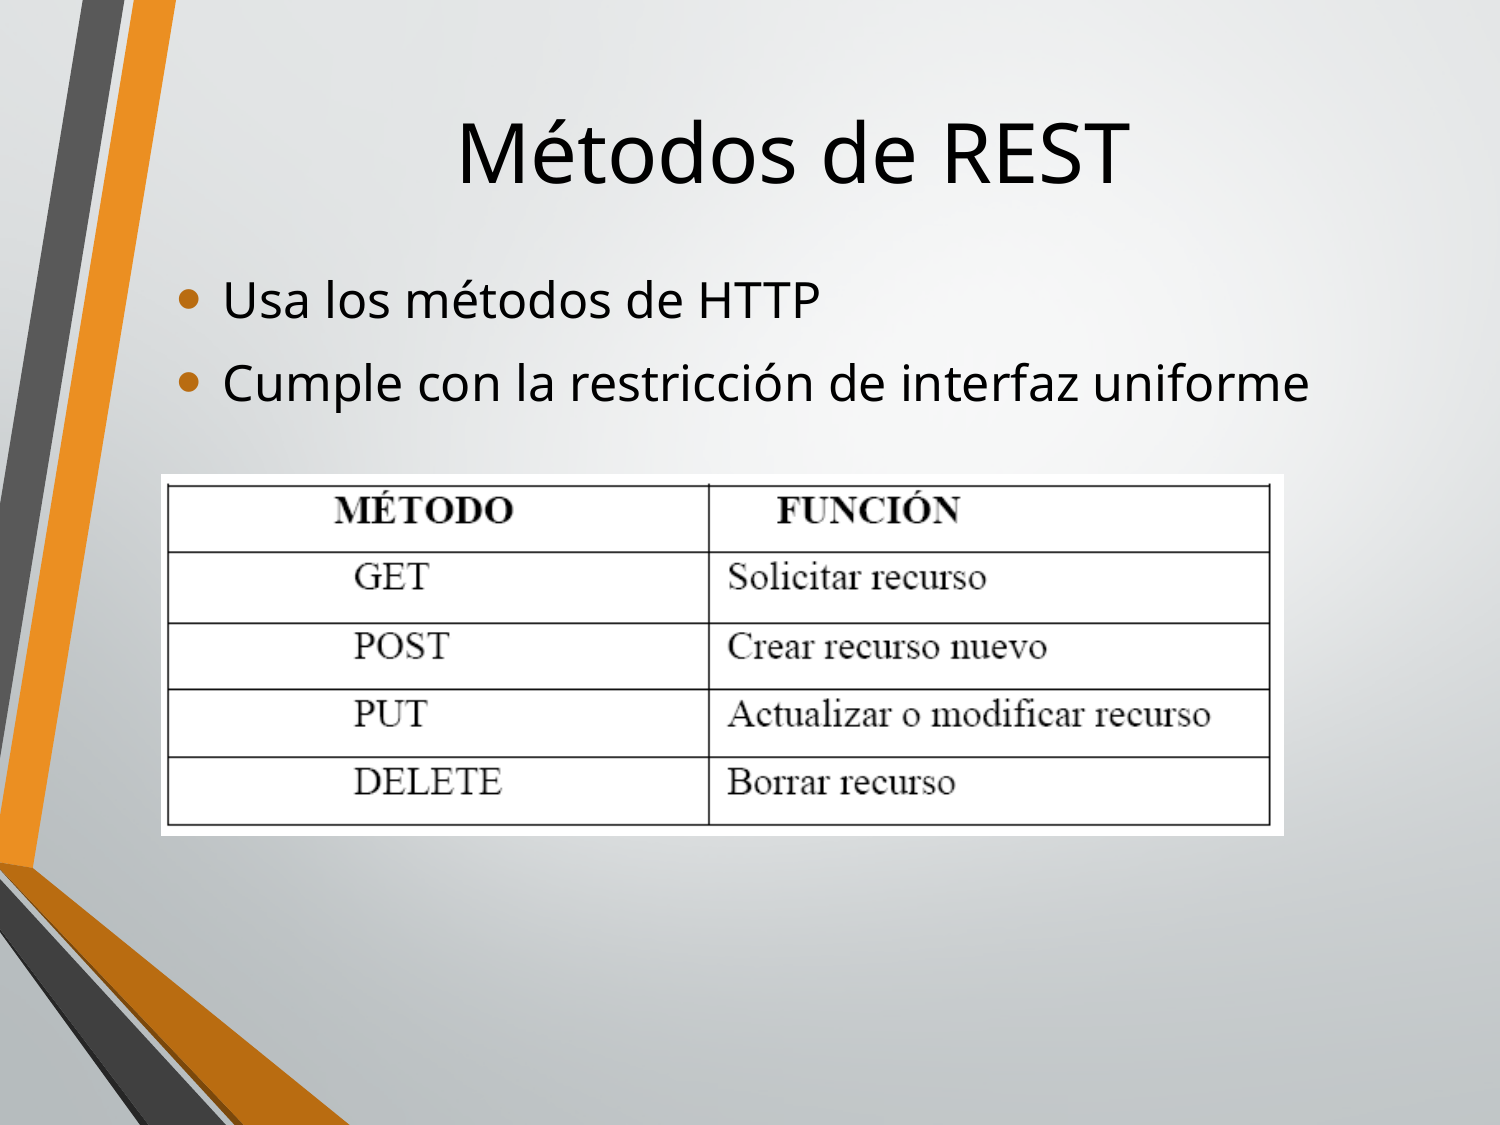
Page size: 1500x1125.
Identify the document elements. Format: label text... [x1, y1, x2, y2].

list Usa los métodos de HTTP Cumple con la restricción de interfaz uniforme [161, 249, 1425, 513]
title Métodos de REST [161, 75, 1425, 225]
picture [160, 474, 1284, 837]
